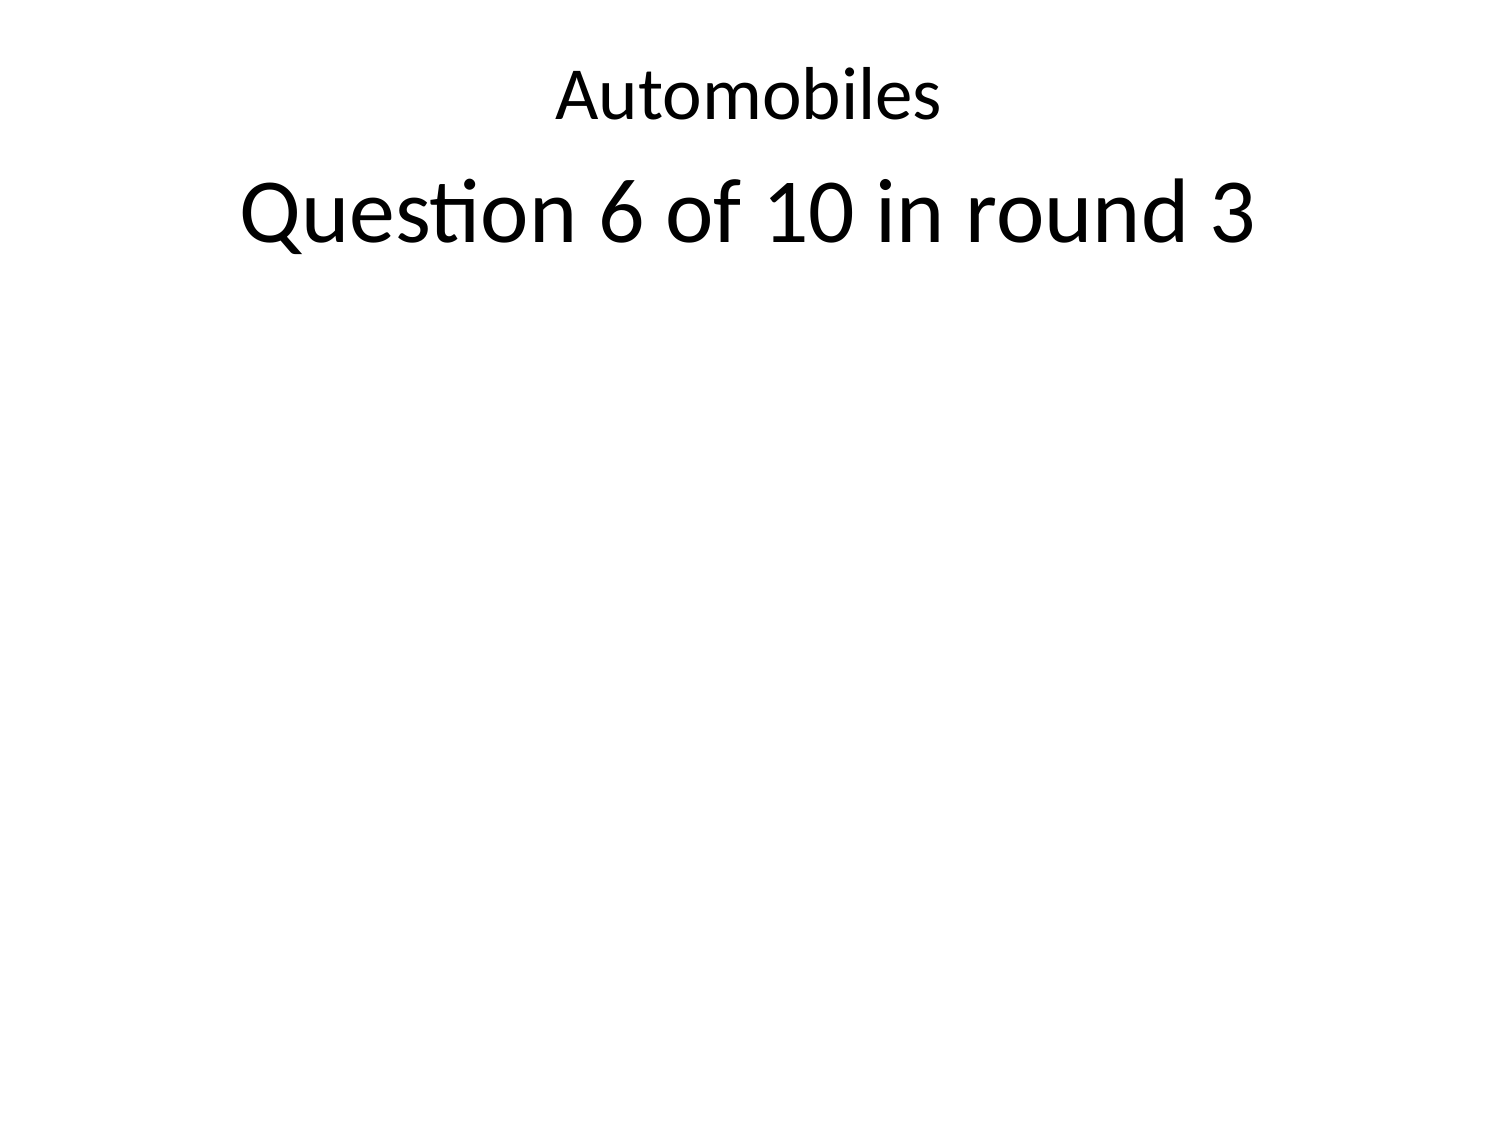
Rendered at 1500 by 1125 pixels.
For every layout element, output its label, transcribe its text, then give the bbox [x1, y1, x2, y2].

text_box Automobiles [35, 37, 1463, 143]
text_box Question 6 of 10 in round 3 [35, 143, 1463, 765]
